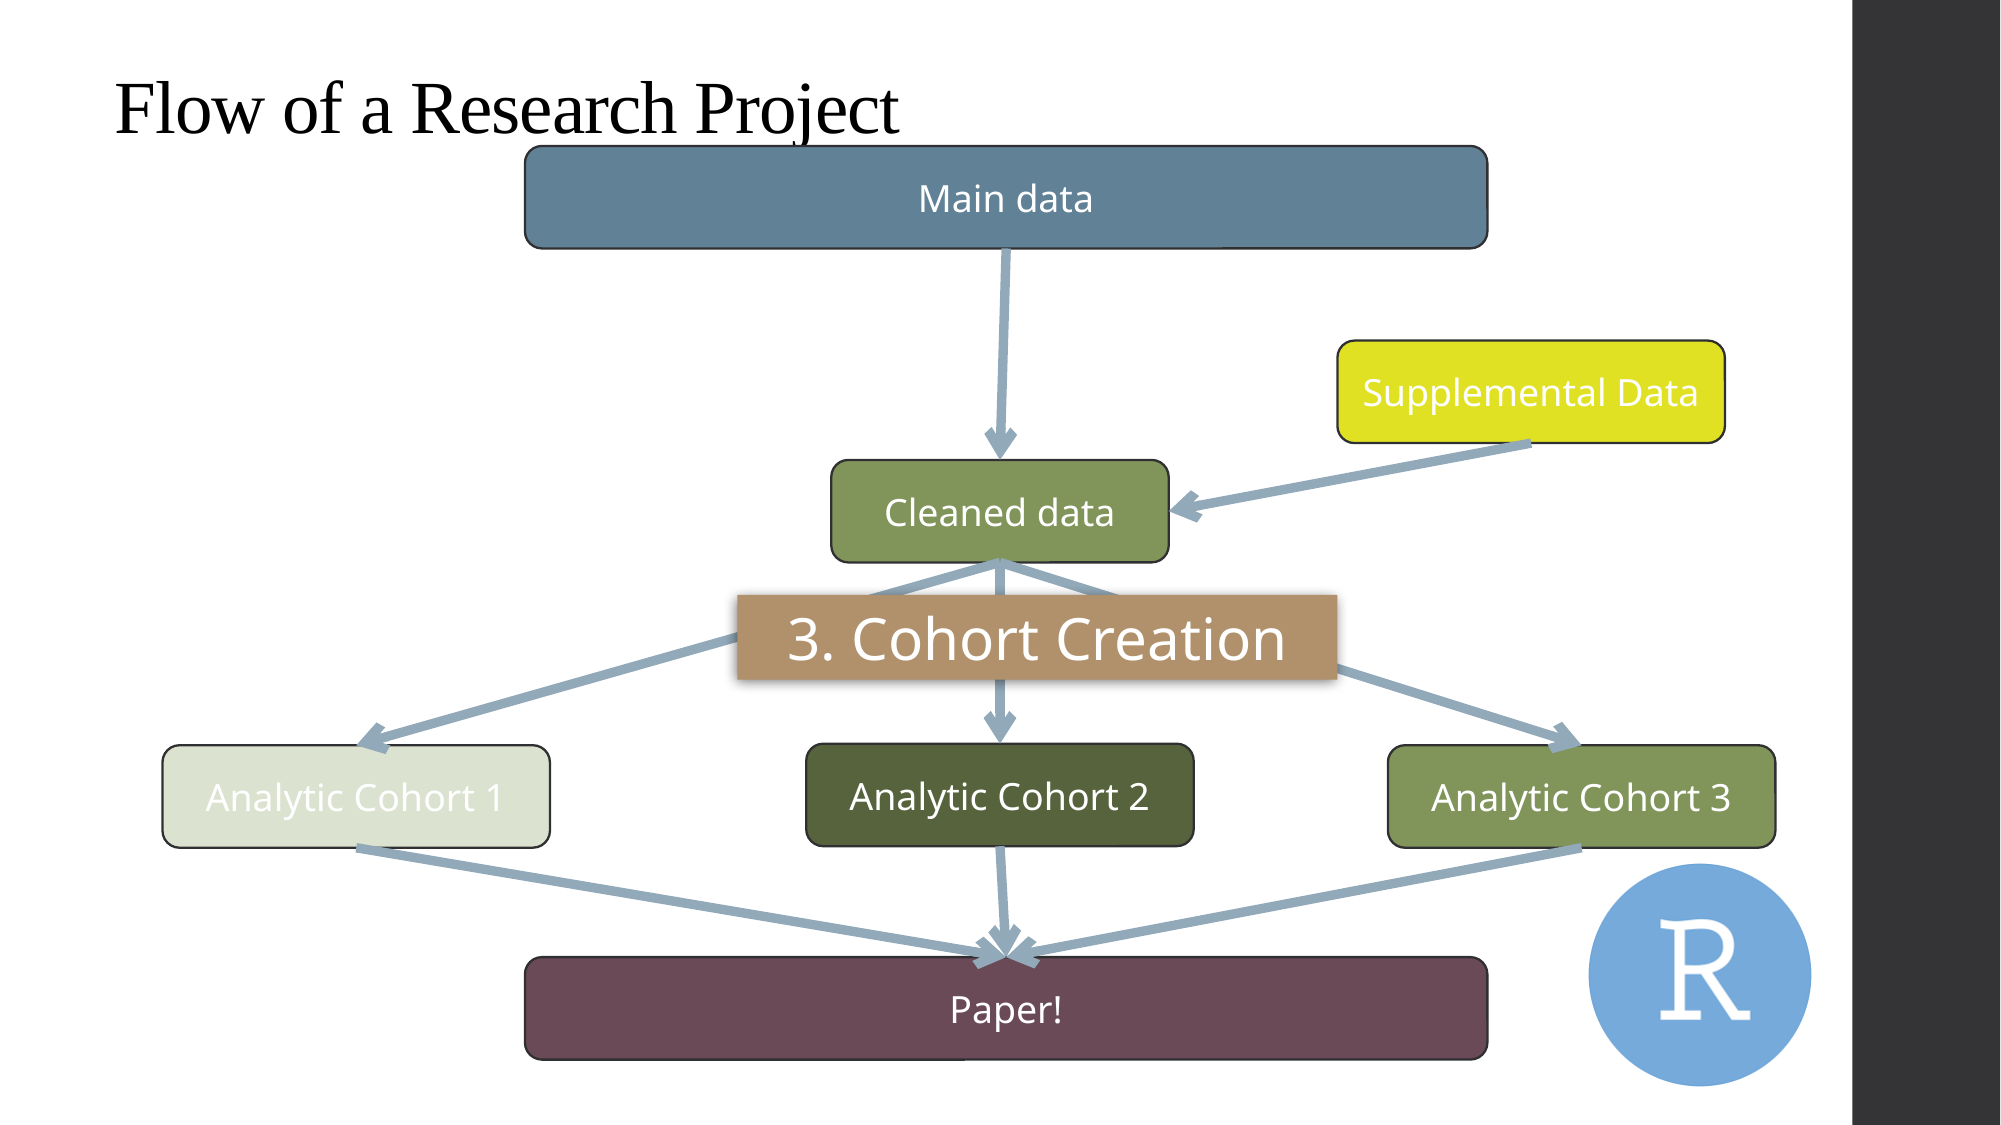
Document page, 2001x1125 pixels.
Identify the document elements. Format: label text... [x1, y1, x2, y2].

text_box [1012, 847, 1582, 958]
text_box Paper! [523, 966, 1489, 1061]
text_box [356, 562, 1001, 746]
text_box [999, 248, 1007, 461]
picture [1587, 862, 1813, 1088]
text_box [999, 845, 1007, 958]
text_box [356, 847, 993, 958]
text_box Analytic Cohort 3 [1386, 744, 1777, 849]
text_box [1006, 562, 1582, 746]
text_box Analytic Cohort 2 [805, 755, 1195, 843]
text_box Main data [523, 144, 1489, 250]
title Flow of a Research Project [99, 55, 1813, 158]
text_box Cleaned data [830, 458, 1170, 557]
text_box Analytic Cohort 1 [161, 744, 552, 849]
text_box Supplemental Data [1336, 339, 1727, 445]
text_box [1168, 442, 1532, 512]
